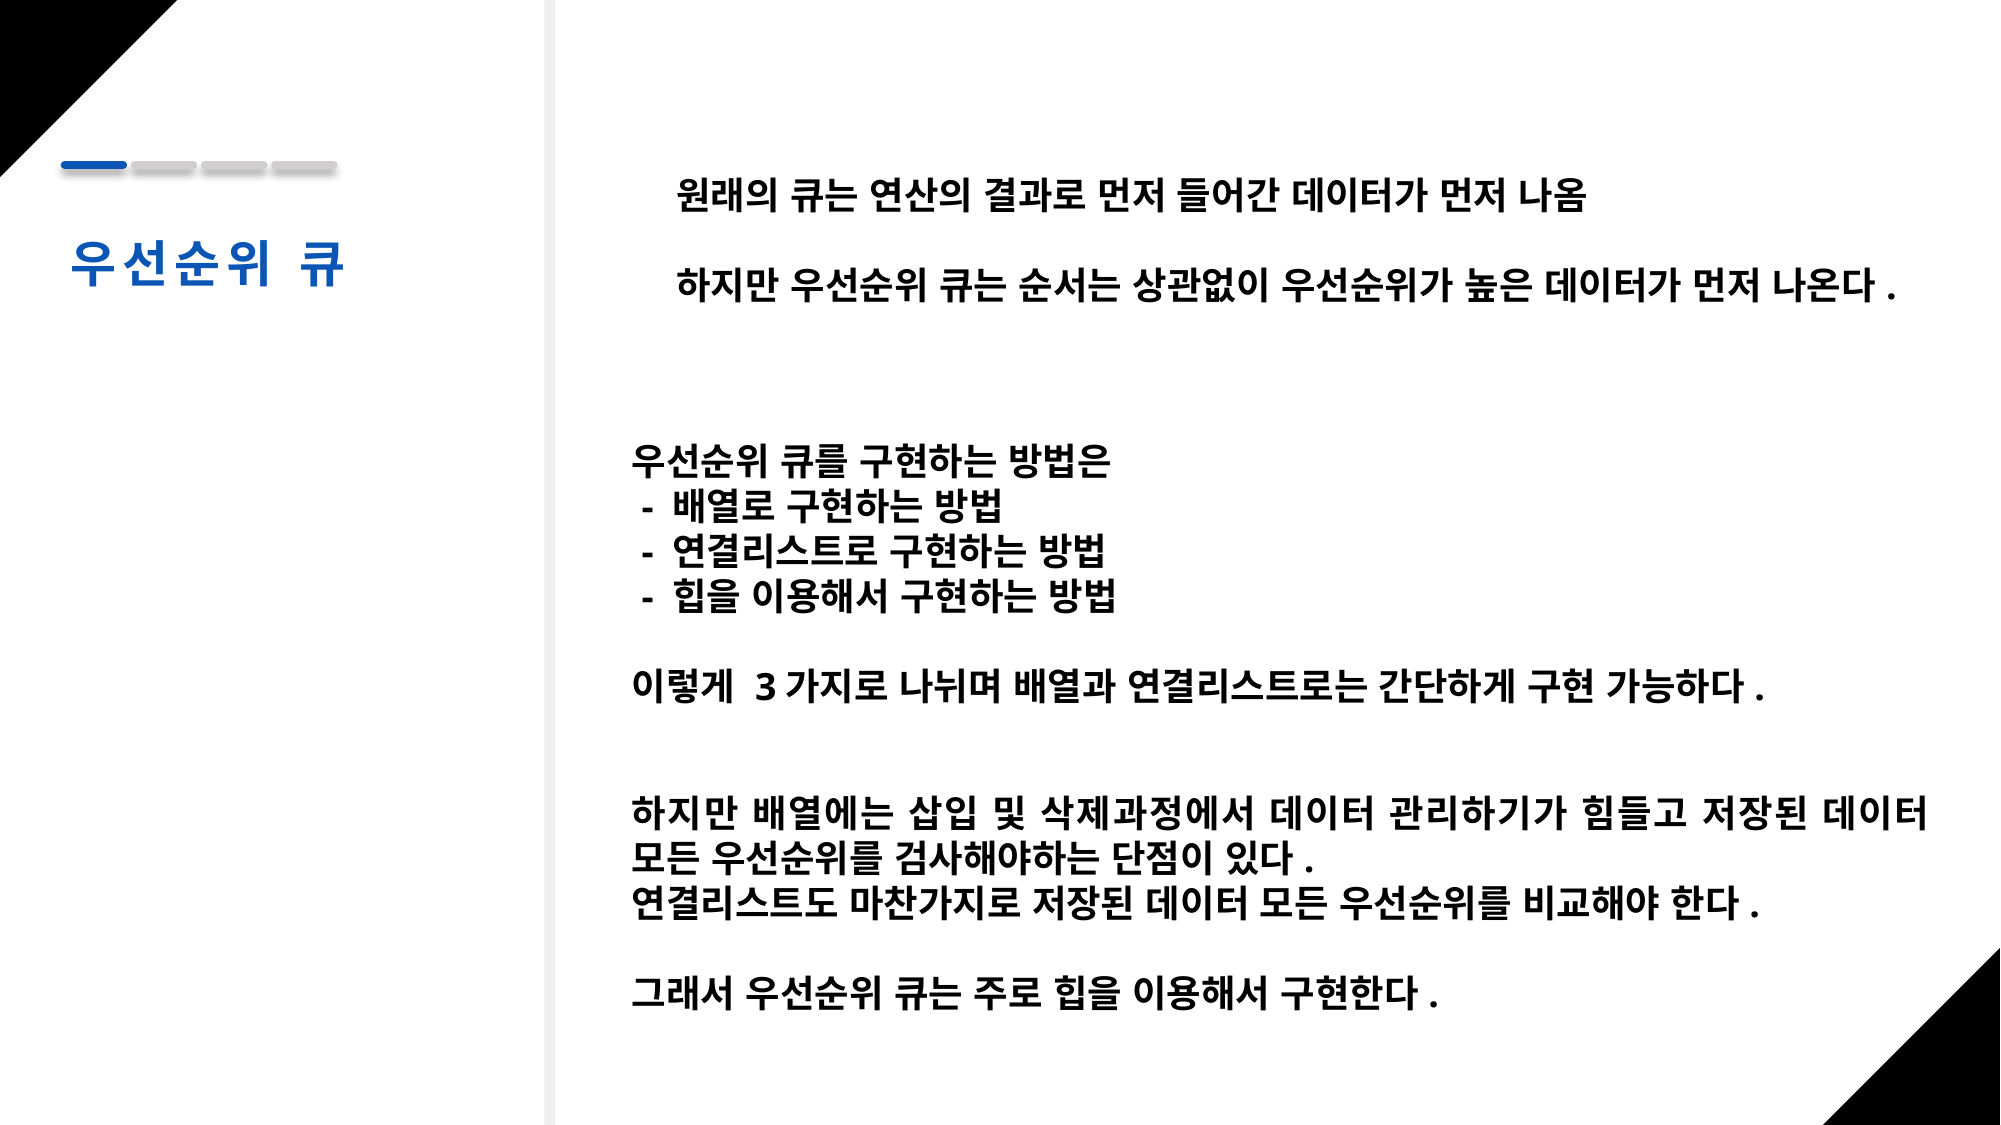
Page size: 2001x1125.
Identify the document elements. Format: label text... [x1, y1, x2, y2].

text_box 하지만 배열에는 삽입 및 삭제과정에서 데이터 관리하기가 힘들고 저장된 데이터 모든 우선순위를 검사해야하는 단점이 있다. 연결리스트도 마찬가지로 저장된 데이터 모든 우선순위를 비교해야 한다. 그래서 우선순위 큐는 주로 힙을 이용해서 구현한다. [617, 782, 1946, 1022]
text_box 우선순위 큐 [55, 224, 361, 300]
text_box 우선순위 큐를 구현하는 방법은 - 배열로 구현하는 방법 - 연결리스트로 구현하는 방법 - 힙을 이용해서 구현하는 방법 이렇게 3가지로 나뉘며 배열과 연결리스트로는 간단하게 구현 가능하다. [617, 430, 1946, 716]
text_box 원래의 큐는 연산의 결과로 먼저 들어간 데이터가 먼저 나옴 하지만 우선순위 큐는 순서는 상관없이 우선순위가 높은 데이터가 먼저 나온다. [661, 164, 1901, 315]
